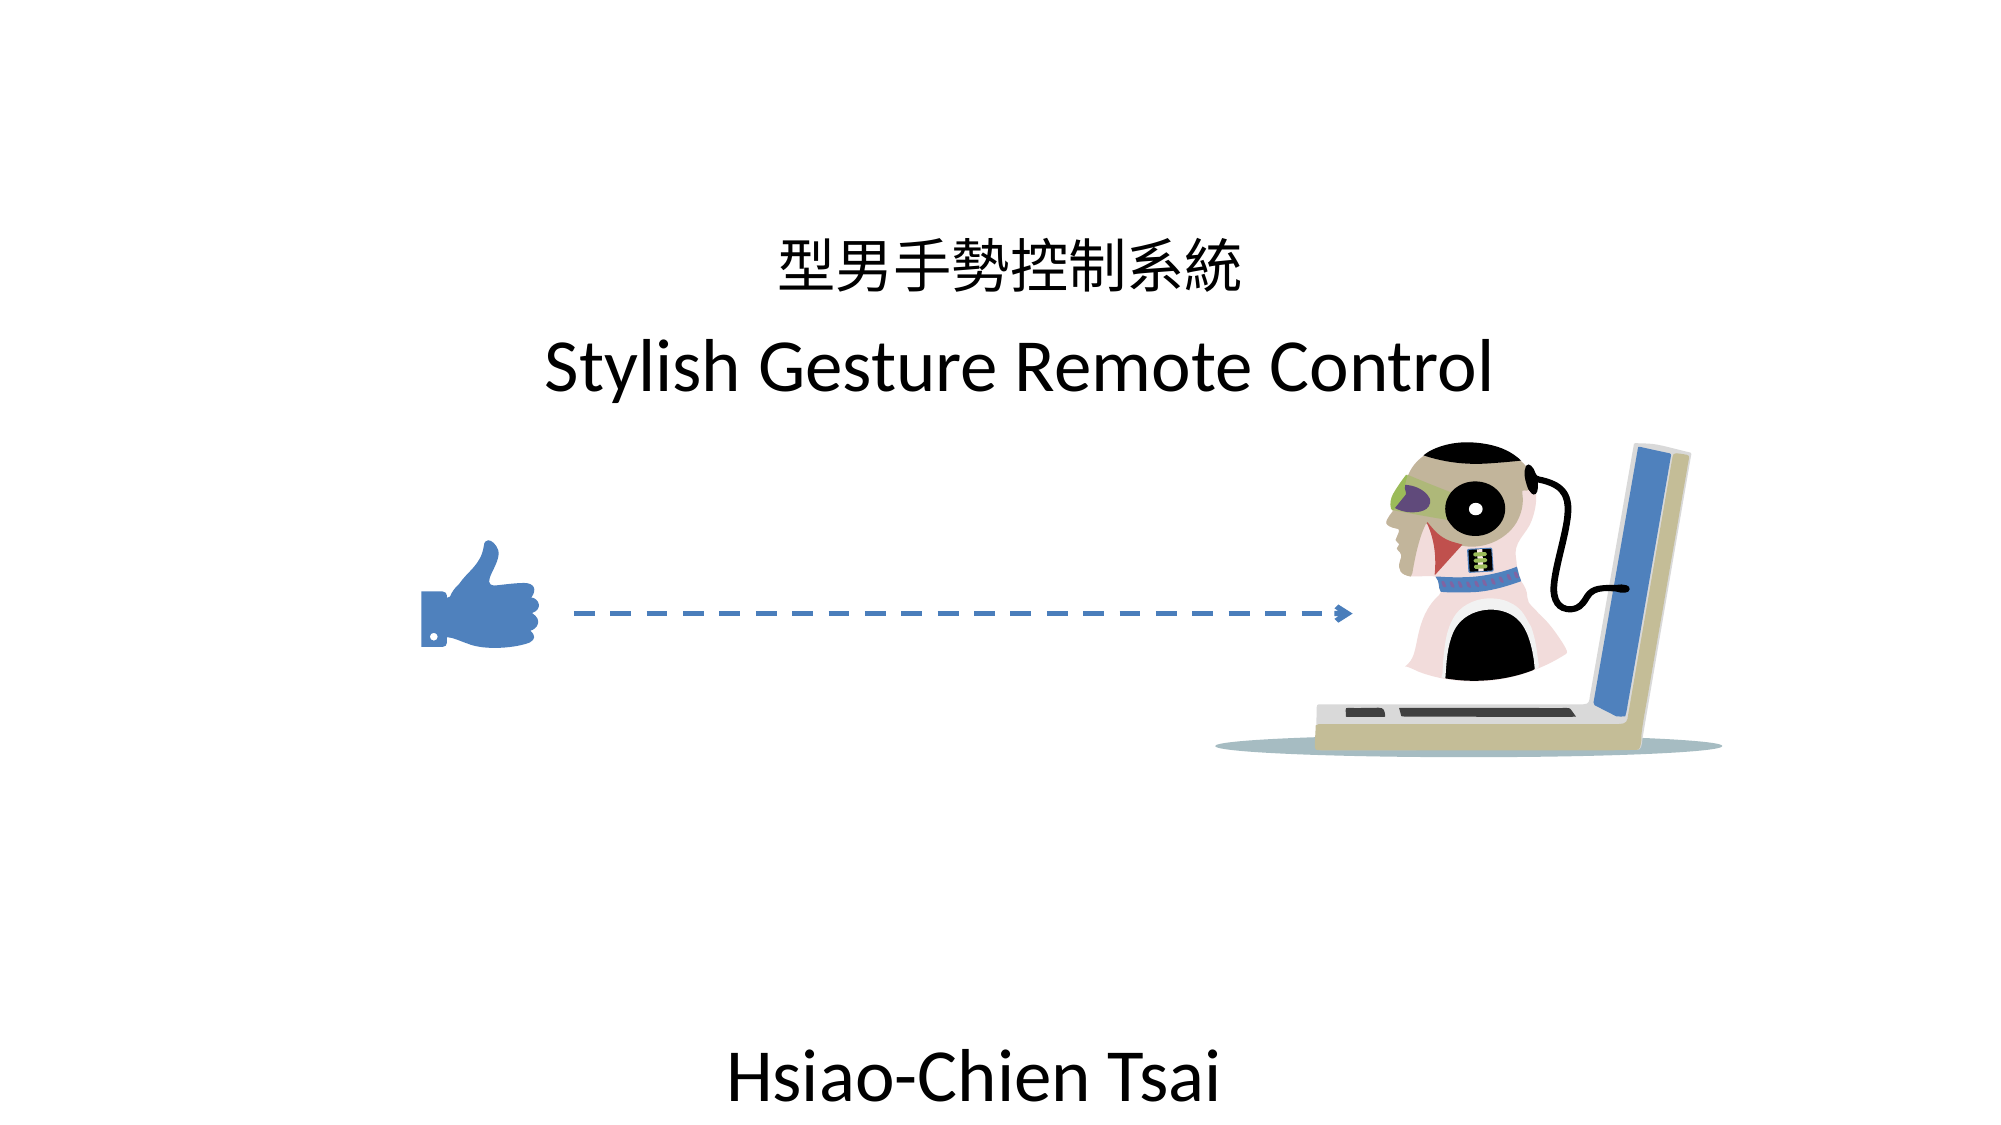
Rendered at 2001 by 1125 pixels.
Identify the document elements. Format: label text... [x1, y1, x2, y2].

text_box Hsiao-Chien Tsai [361, 1018, 1587, 1124]
text_box Stylish Gesture Remote Control [321, 309, 1719, 414]
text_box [1214, 441, 1723, 758]
title 型男手勢控制系統 [706, 232, 1314, 296]
text_box [419, 538, 541, 651]
